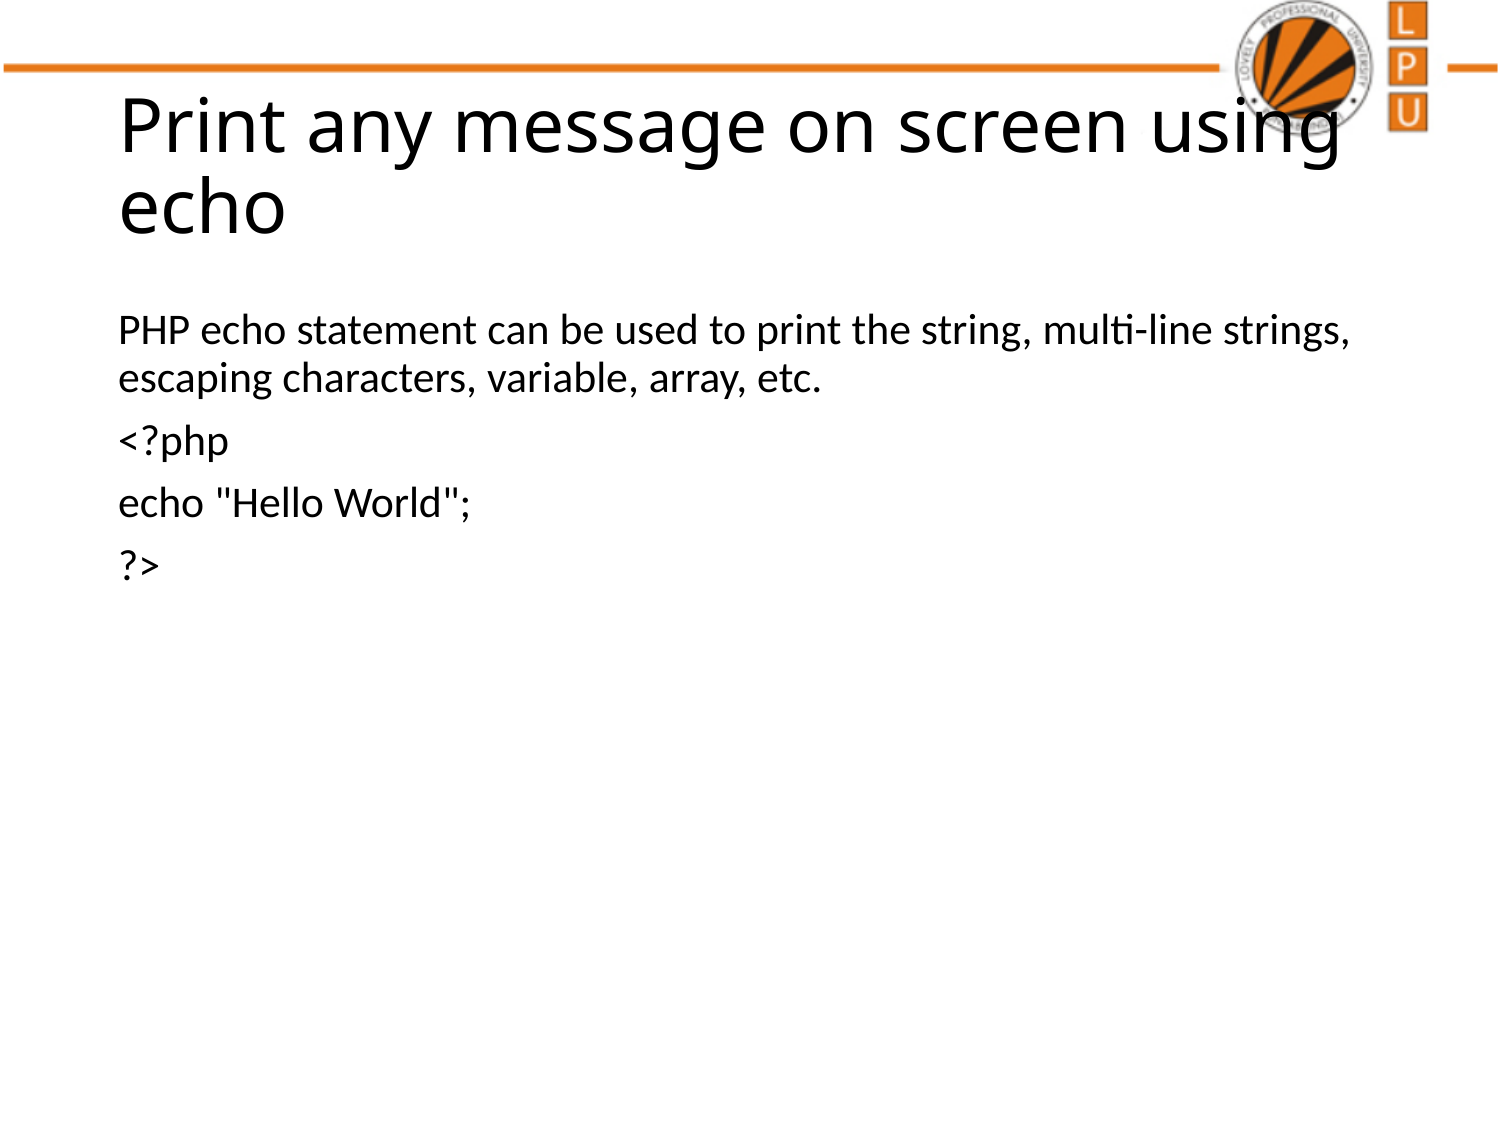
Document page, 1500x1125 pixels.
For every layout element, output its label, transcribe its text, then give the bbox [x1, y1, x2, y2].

title Print any message on screen using echo [103, 59, 1397, 278]
picture [3, 0, 1500, 155]
list PHP echo statement can be used to print the string, multi-line strings, escaping characters, variable, array, etc. <?php echo "Hello World"; ?> [103, 299, 1397, 1014]
